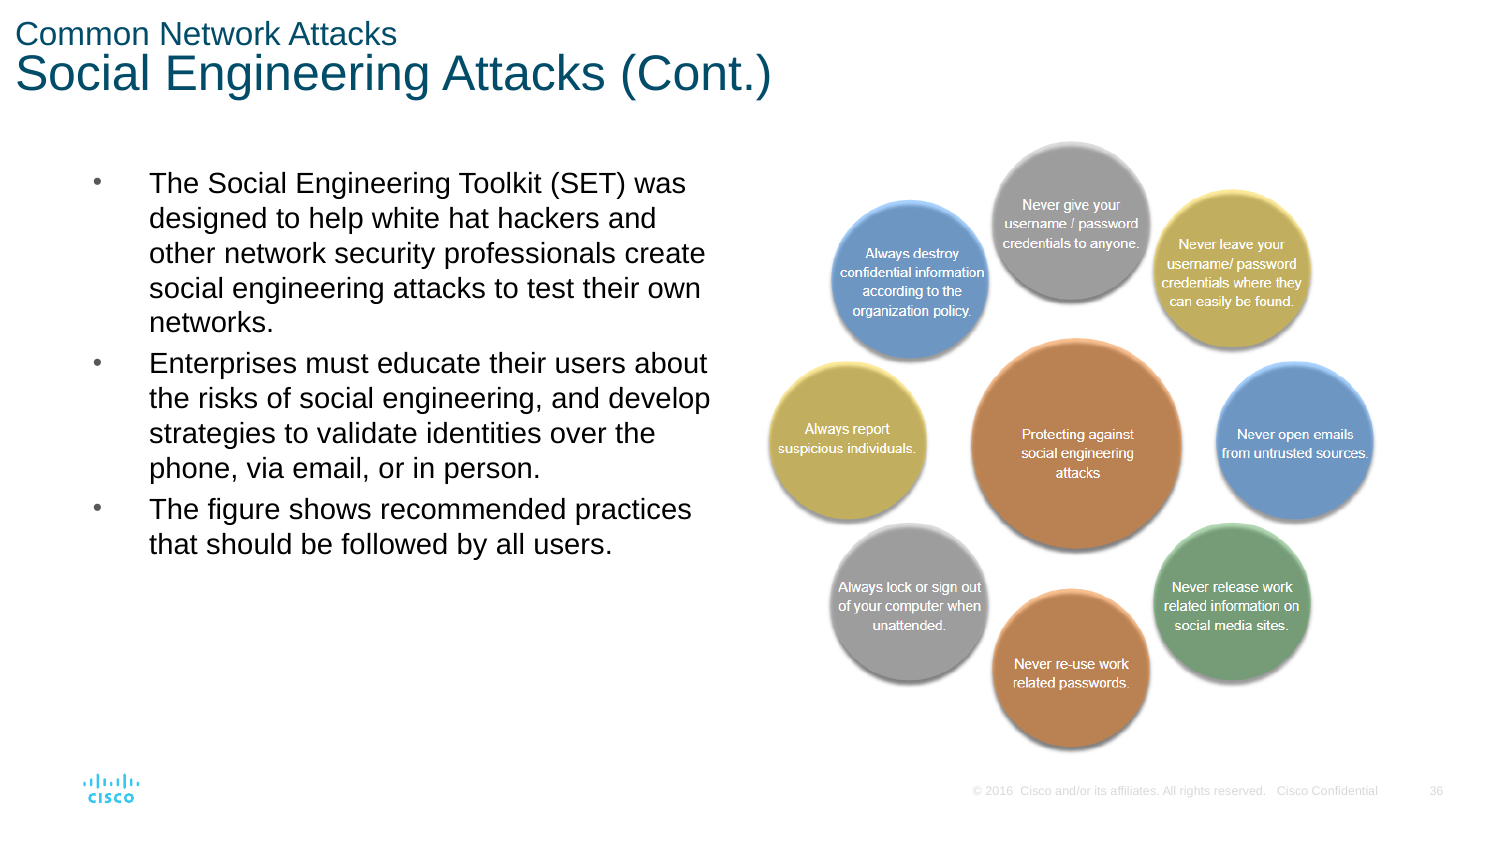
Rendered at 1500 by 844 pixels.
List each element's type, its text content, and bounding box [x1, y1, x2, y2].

picture [749, 138, 1397, 762]
list The Social Engineering Toolkit (SET) was designed to help white hat hackers and other network security professionals create social engineering attacks to test their own networks. Enterprises must educate their users about the risks of social engineering, and develop strategies to validate identities over the phone, via email, or in person. The figure shows recommended practices that should be followed by all users. [77, 156, 740, 726]
title Common Network Attacks Social Engineering Attacks (Cont.) [0, 0, 1369, 121]
